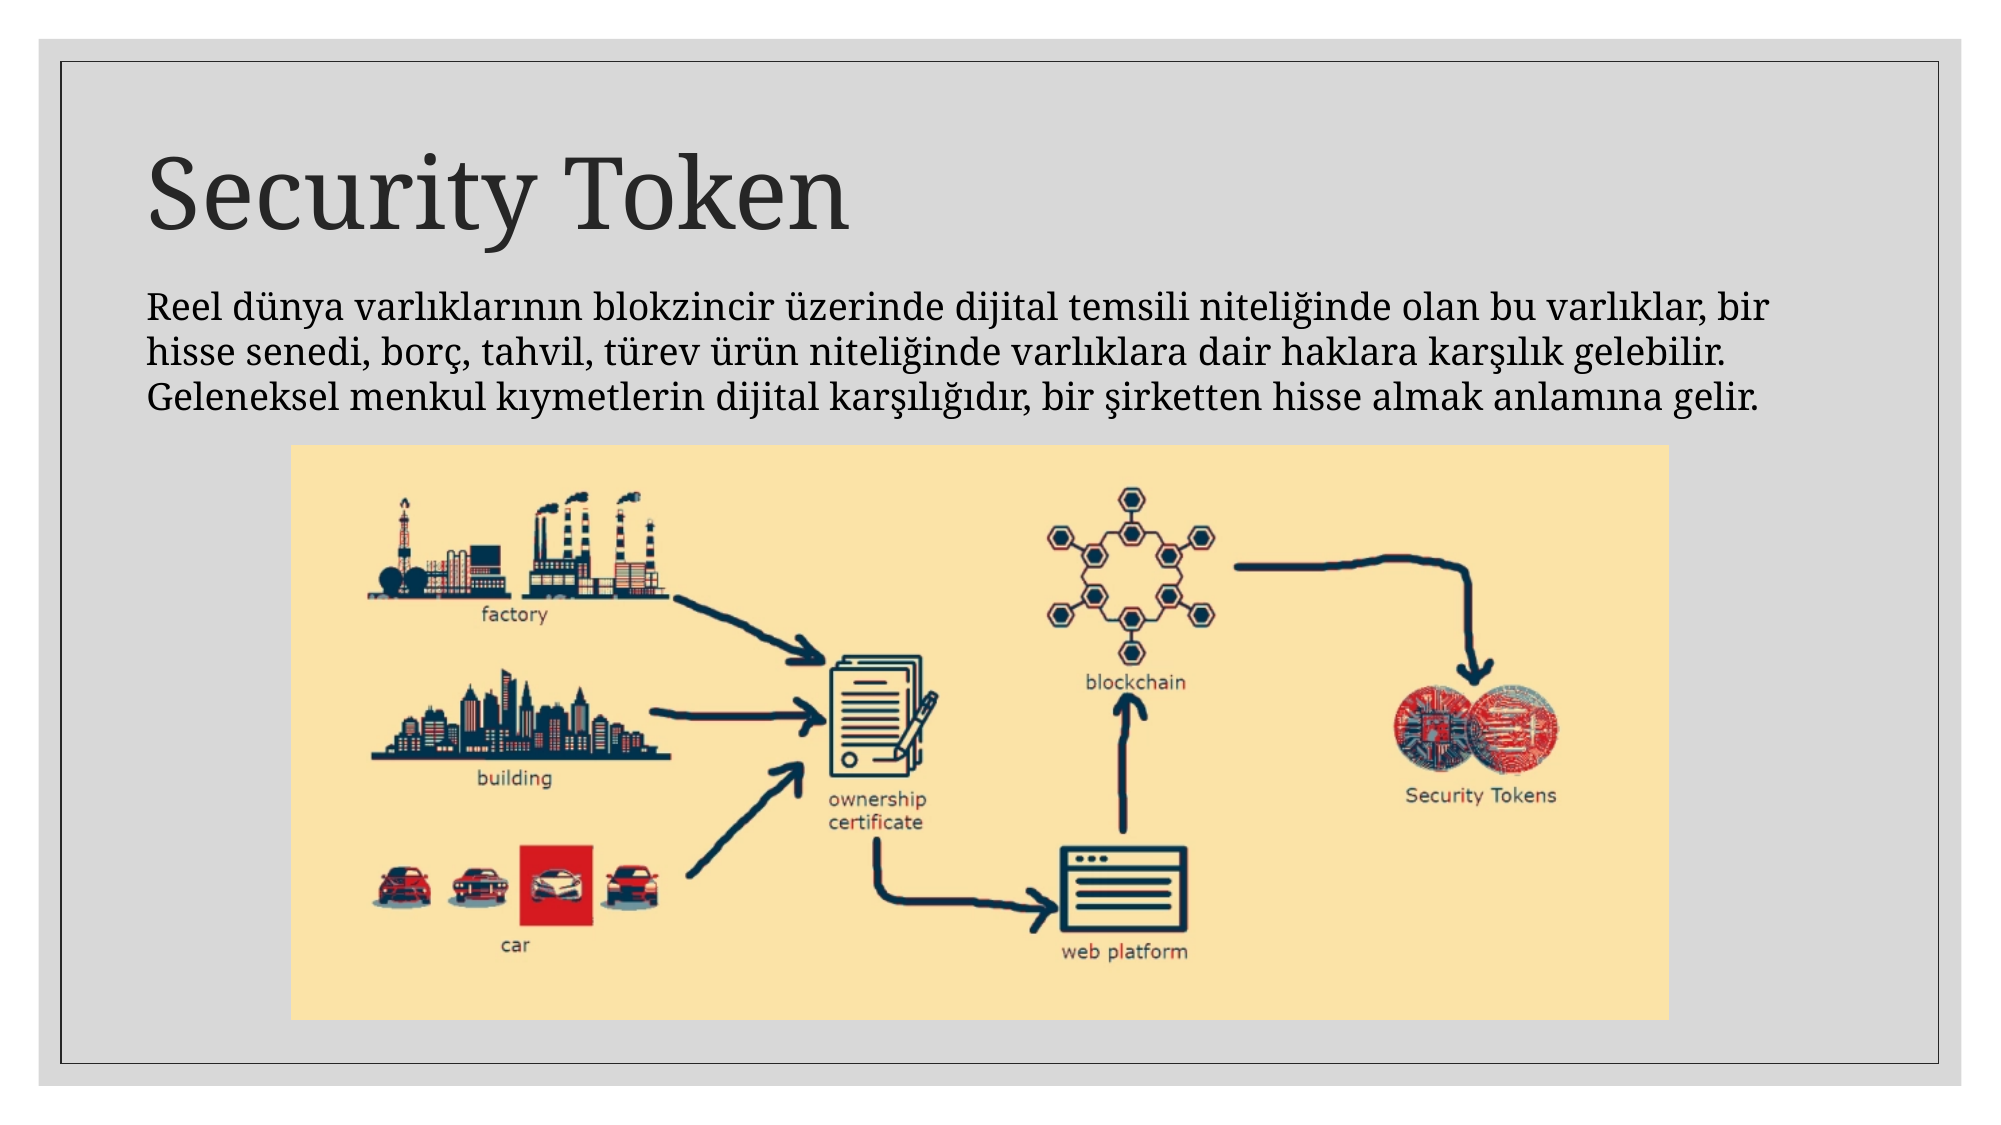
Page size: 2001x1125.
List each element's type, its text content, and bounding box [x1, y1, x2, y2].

title Security Token [131, 84, 1782, 275]
text_box Reel dünya varlıklarının blokzincir üzerinde dijital temsili niteliğinde olan bu varlıklar, bir hisse senedi, borç, tahvil, türev ürün niteliğinde varlıklara dair haklara karşılık gelebilir. Geleneksel menkul kıymetlerin dijital karşılığıdır, bir şirketten hisse almak anlamına gelir. [131, 275, 1869, 426]
picture [291, 445, 1669, 1020]
